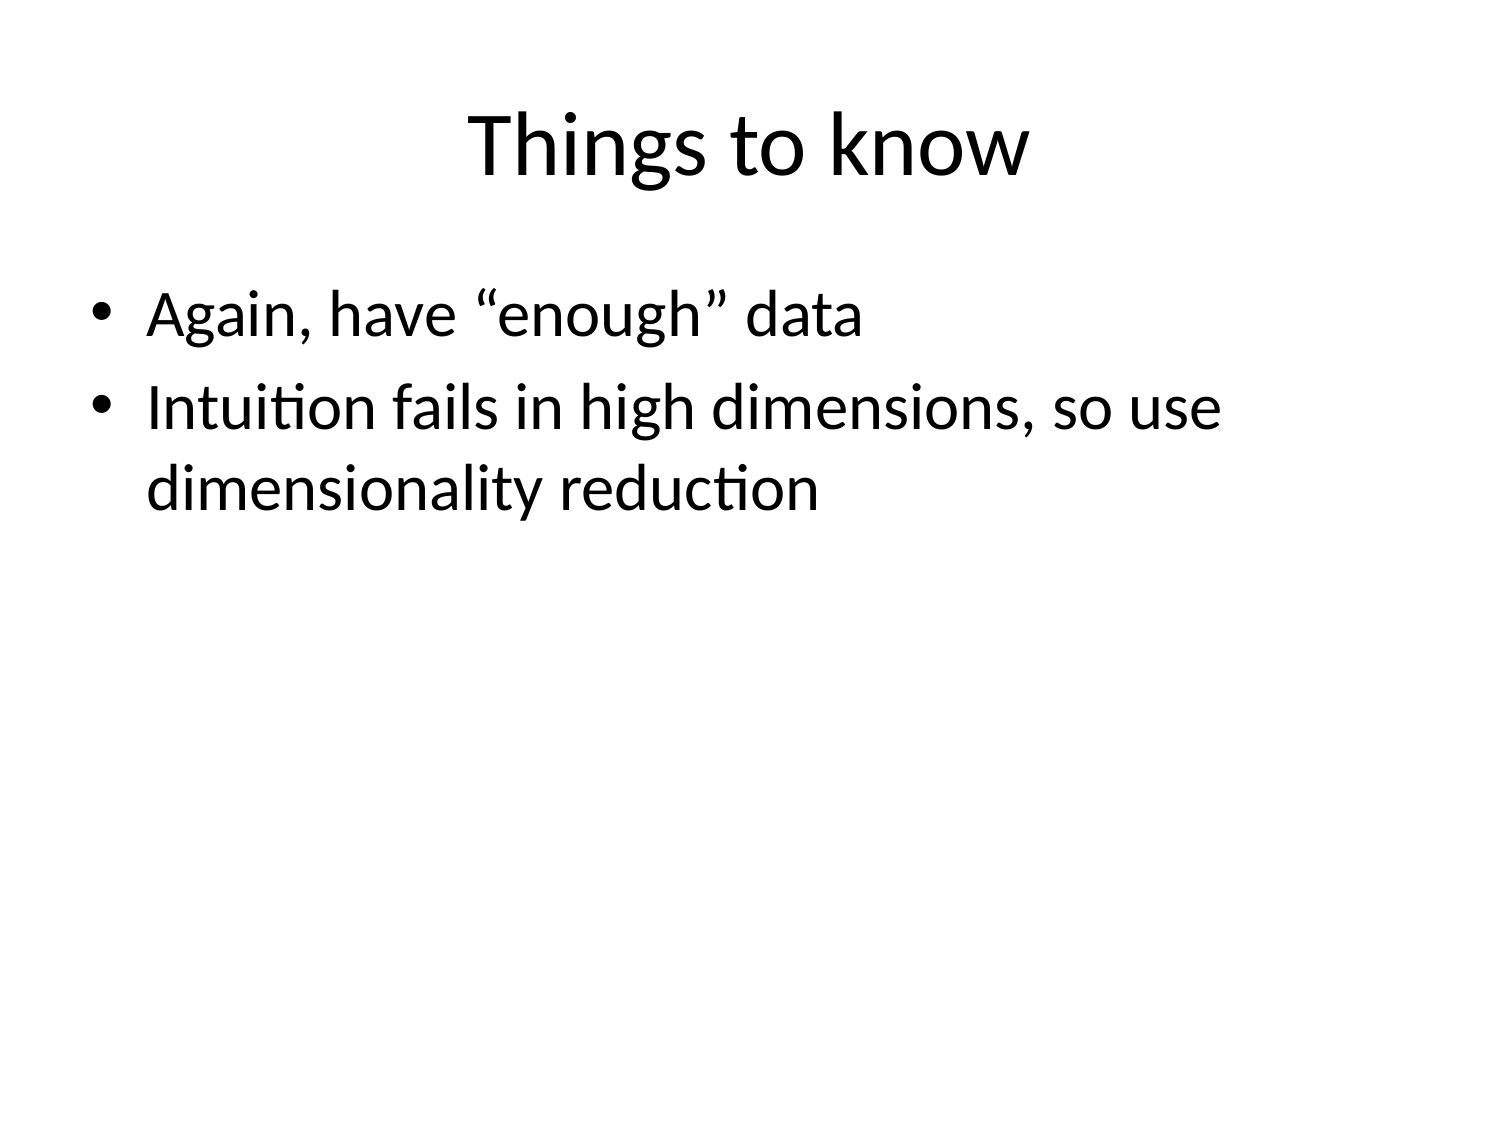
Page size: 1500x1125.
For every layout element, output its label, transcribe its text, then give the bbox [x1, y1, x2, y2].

list Again, have “enough” data Intuition fails in high dimensions, so use dimensionality reduction [75, 262, 1425, 1005]
title Things to know [75, 45, 1425, 233]
